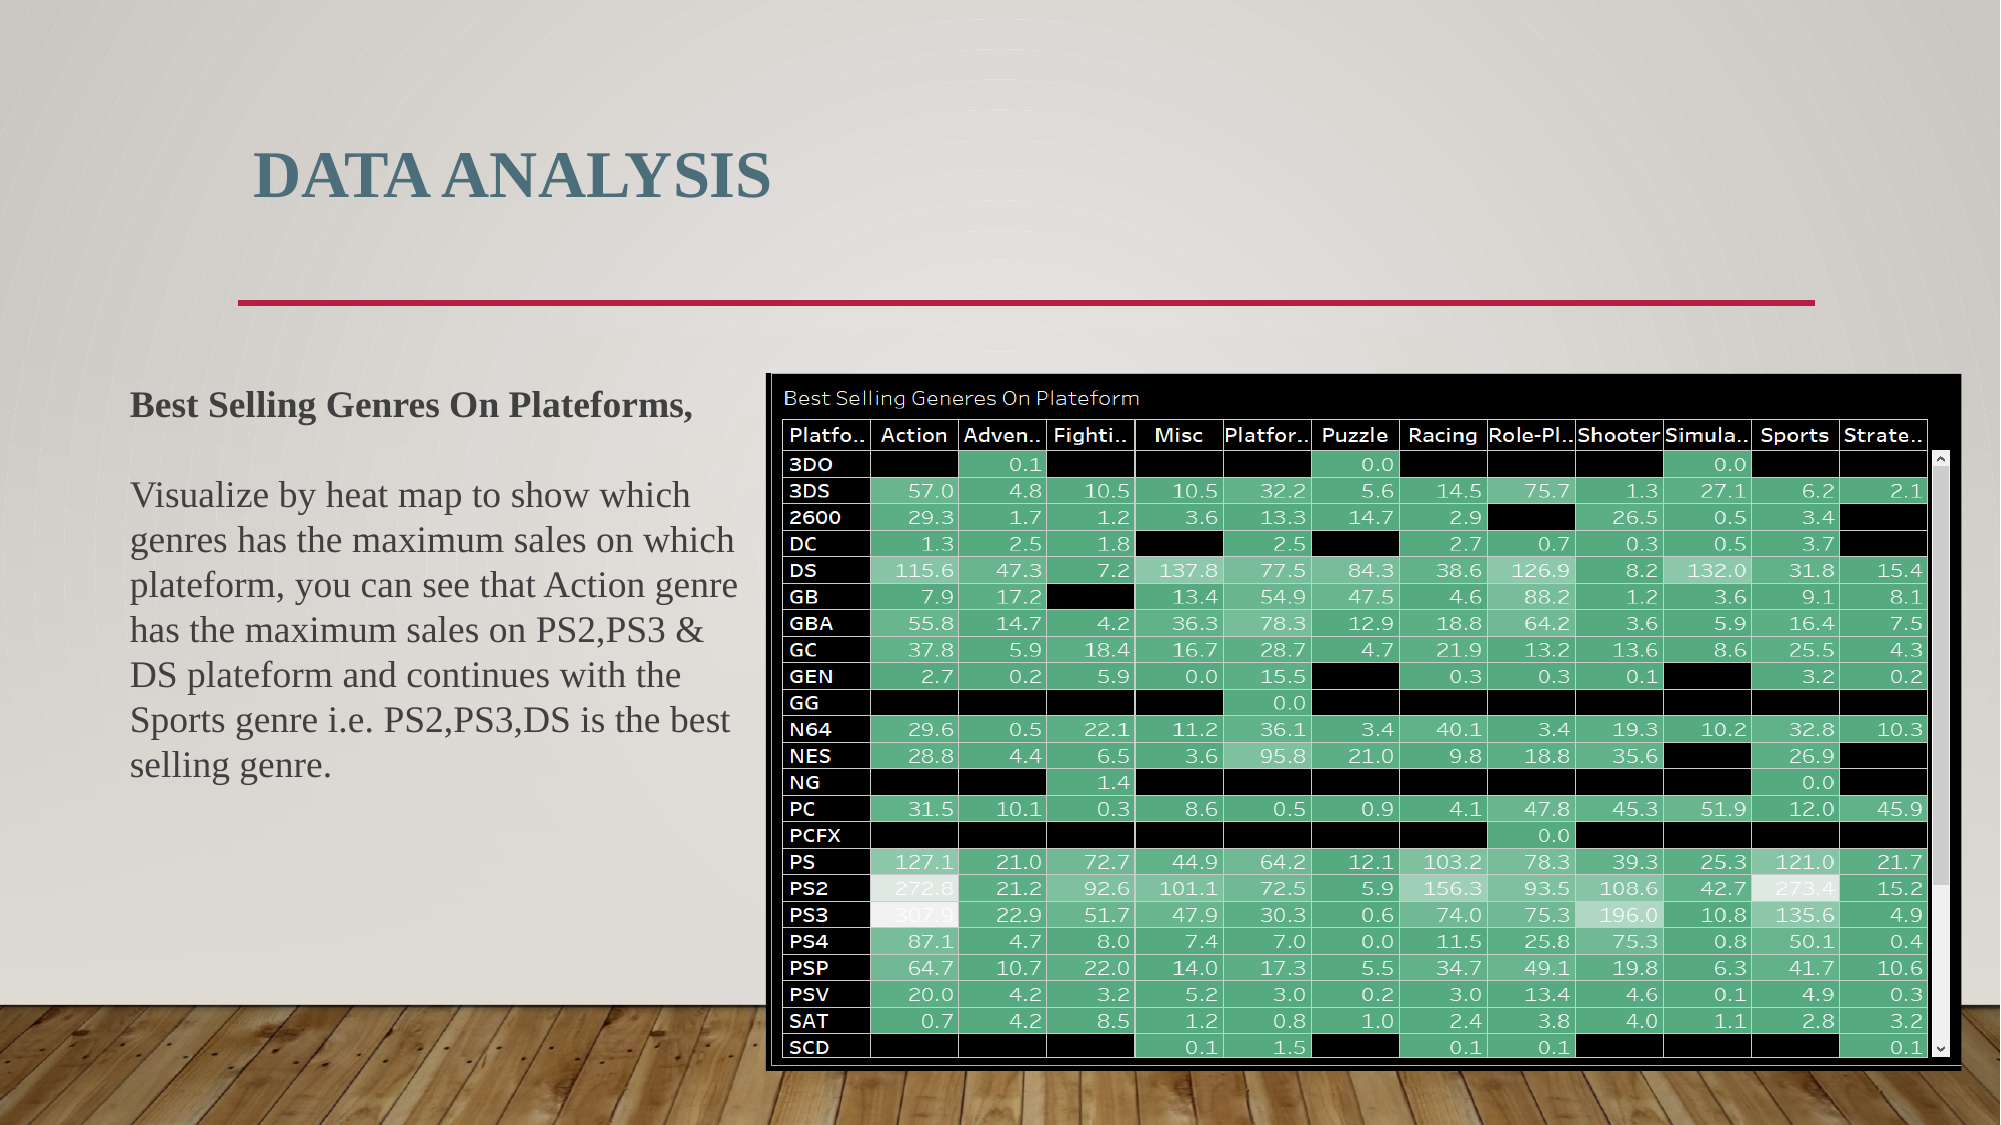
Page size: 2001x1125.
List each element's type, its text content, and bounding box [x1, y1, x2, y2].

picture [0, 1005, 2000, 1125]
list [765, 373, 1962, 1071]
text_box Best Selling Genres On Plateforms, Visualize by heat map to show which genres has the maximum sales on which plateform, you can see that Action genre has the maximum sales on PS2,PS3 & DS plateform and continues with the Sports genre i.e. PS2,PS3,DS is the best selling genre. [89, 330, 772, 836]
title Data analysis [238, 131, 1814, 305]
